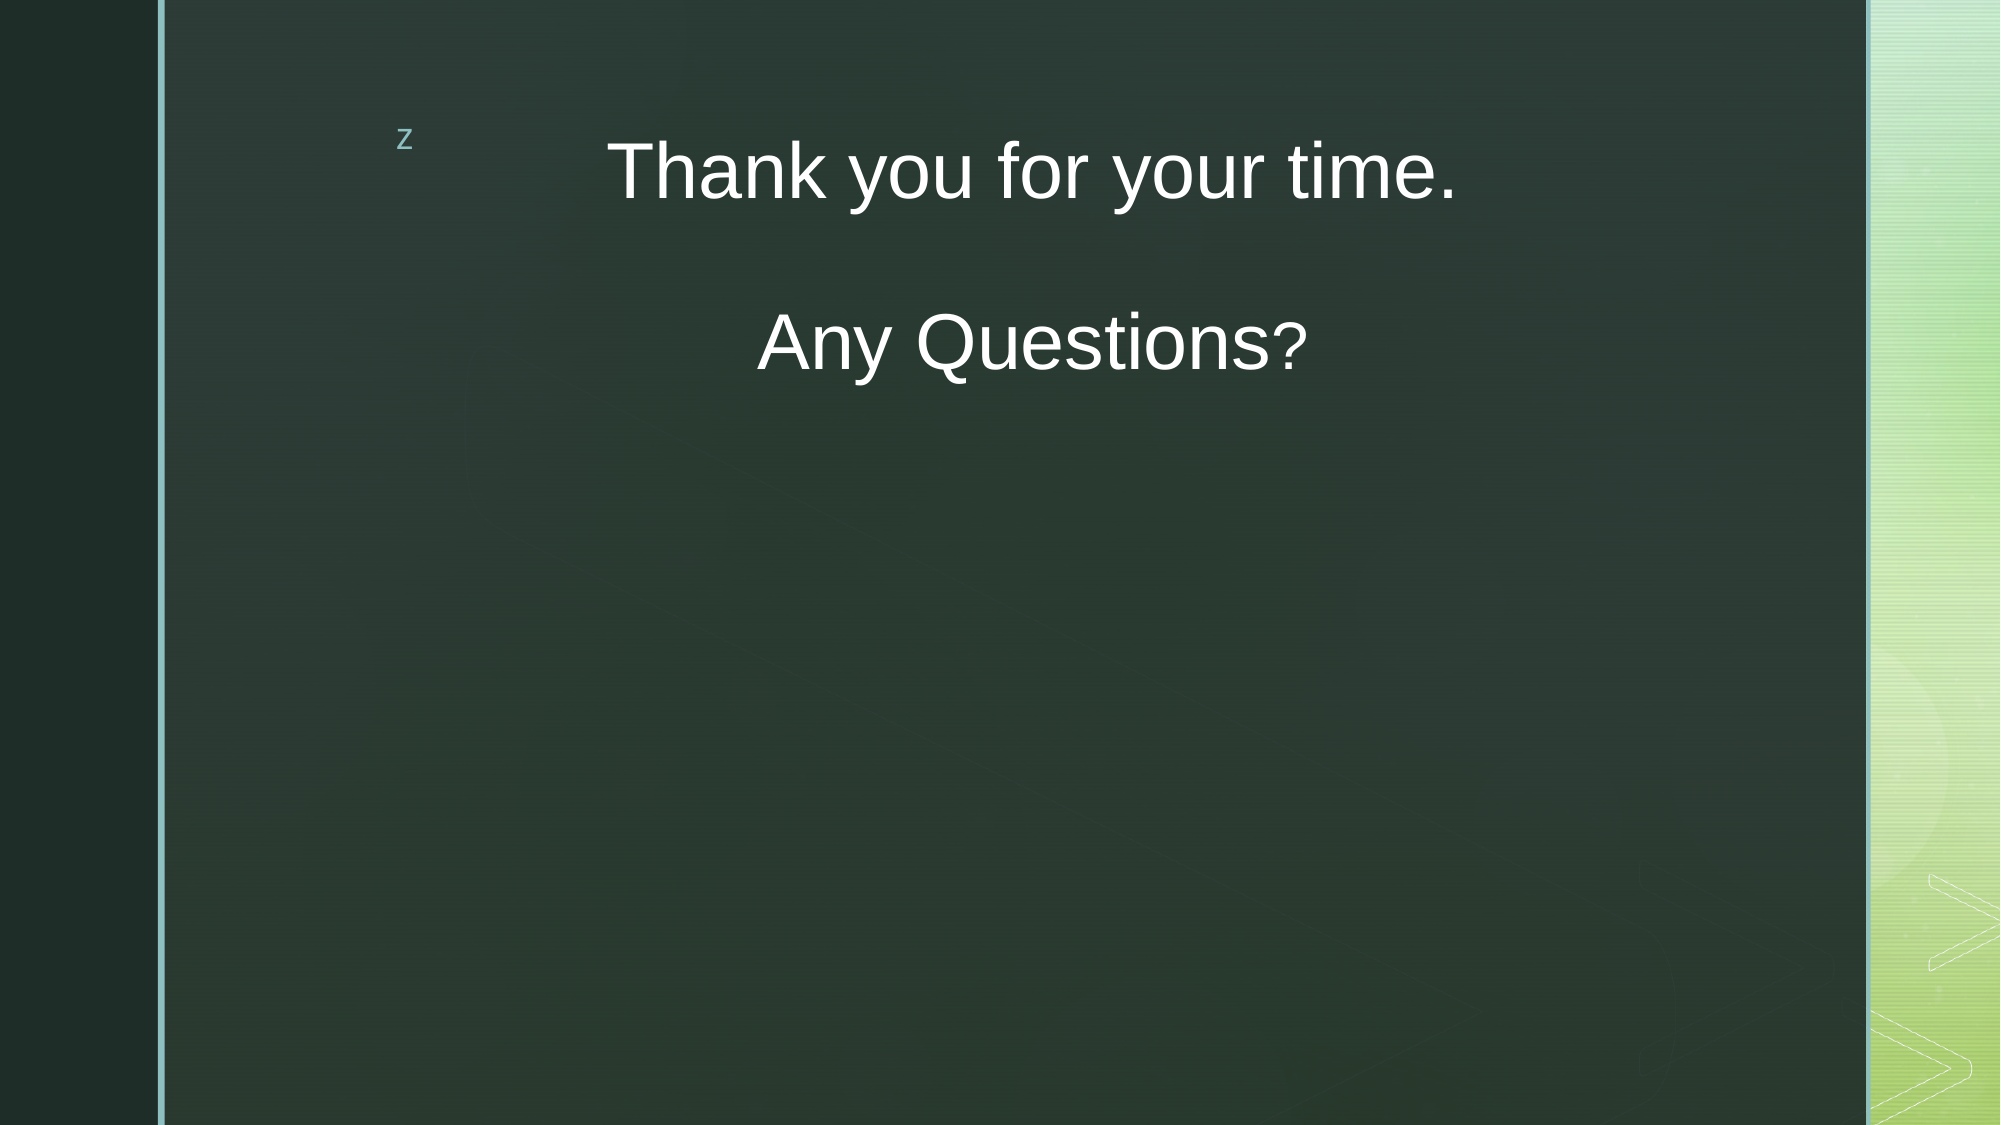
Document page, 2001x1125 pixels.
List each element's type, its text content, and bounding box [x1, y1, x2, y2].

title Thank you for your time. Any Questions? [380, 122, 1686, 397]
picture [1871, 0, 2001, 1125]
